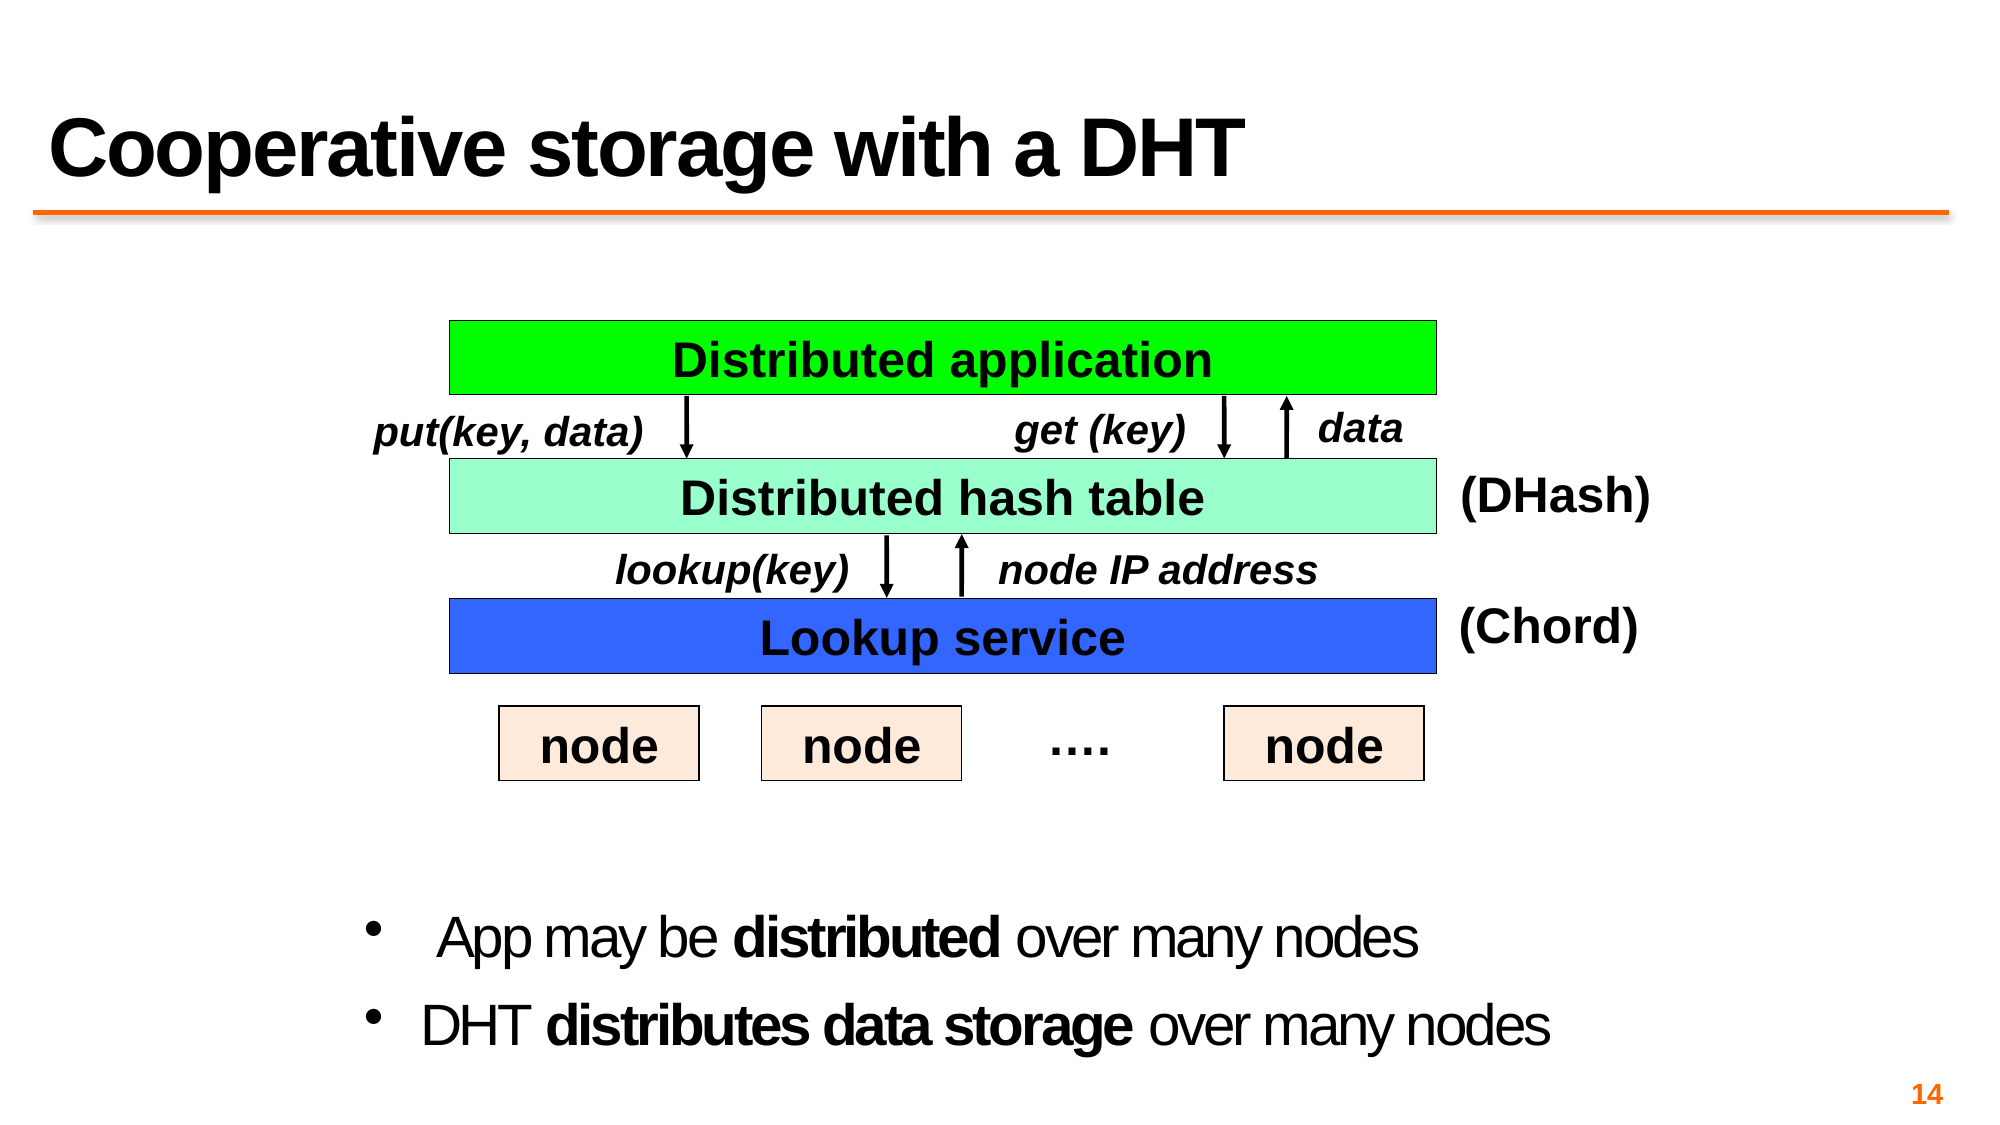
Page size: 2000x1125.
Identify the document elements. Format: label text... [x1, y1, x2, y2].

text_box [955, 534, 968, 597]
text_box lookup(key) [600, 535, 865, 600]
text_box [680, 395, 693, 459]
text_box (DHash) [1445, 455, 1667, 531]
text_box put(key, data) [358, 397, 659, 463]
text_box data [1303, 393, 1419, 459]
text_box (Chord) [1443, 585, 1654, 661]
text_box get (key) [999, 395, 1202, 461]
text_box node IP address [983, 535, 1334, 600]
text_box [498, 698, 1425, 782]
text_box Lookup service [449, 598, 1437, 674]
text_box Distributed hash table [449, 458, 1437, 534]
text_box [1218, 395, 1231, 459]
list App may be distributed over many nodes DHT distributes data storage over many nodes [357, 901, 1713, 1063]
text_box [1280, 395, 1293, 459]
text_box Distributed application [449, 320, 1437, 395]
title Cooperative storage with a DHT [33, 24, 1950, 201]
text_box [880, 535, 893, 598]
slide_number 14 [1482, 1074, 1950, 1110]
